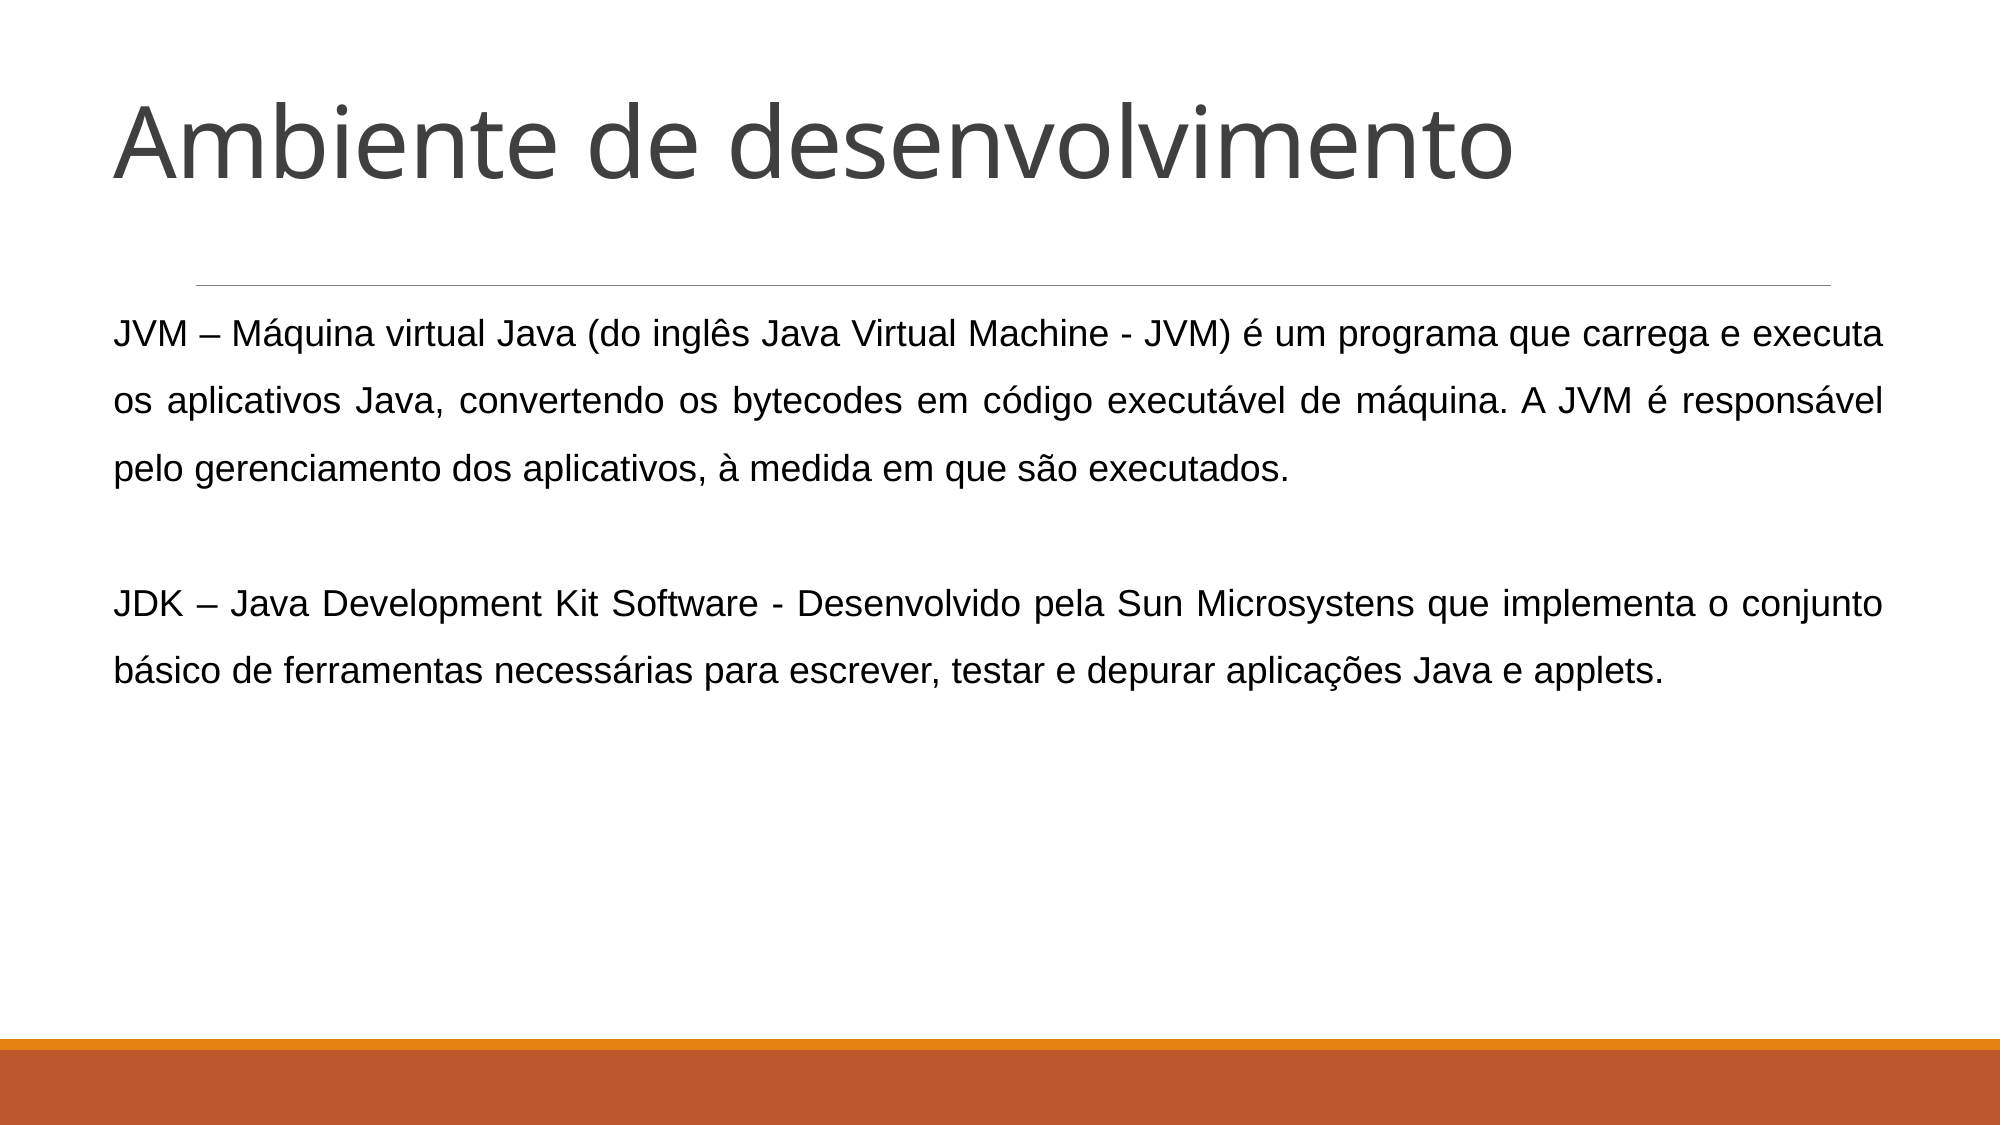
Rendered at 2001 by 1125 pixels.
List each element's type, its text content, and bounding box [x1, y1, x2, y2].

text_box JVM – Máquina virtual Java (do inglês Java Virtual Machine - JVM) é um programa que carrega e executa os aplicativos Java, convertendo os bytecodes em código executável de máquina. A JVM é responsável pelo gerenciamento dos aplicativos, à medida em que são executados. JDK – Java Development Kit Software - Desenvolvido pela Sun Microsystens que implementa o conjunto básico de ferramentas necessárias para escrever, testar e depurar aplicações Java e applets. [98, 278, 1899, 767]
title Ambiente de desenvolvimento [98, 19, 1899, 207]
